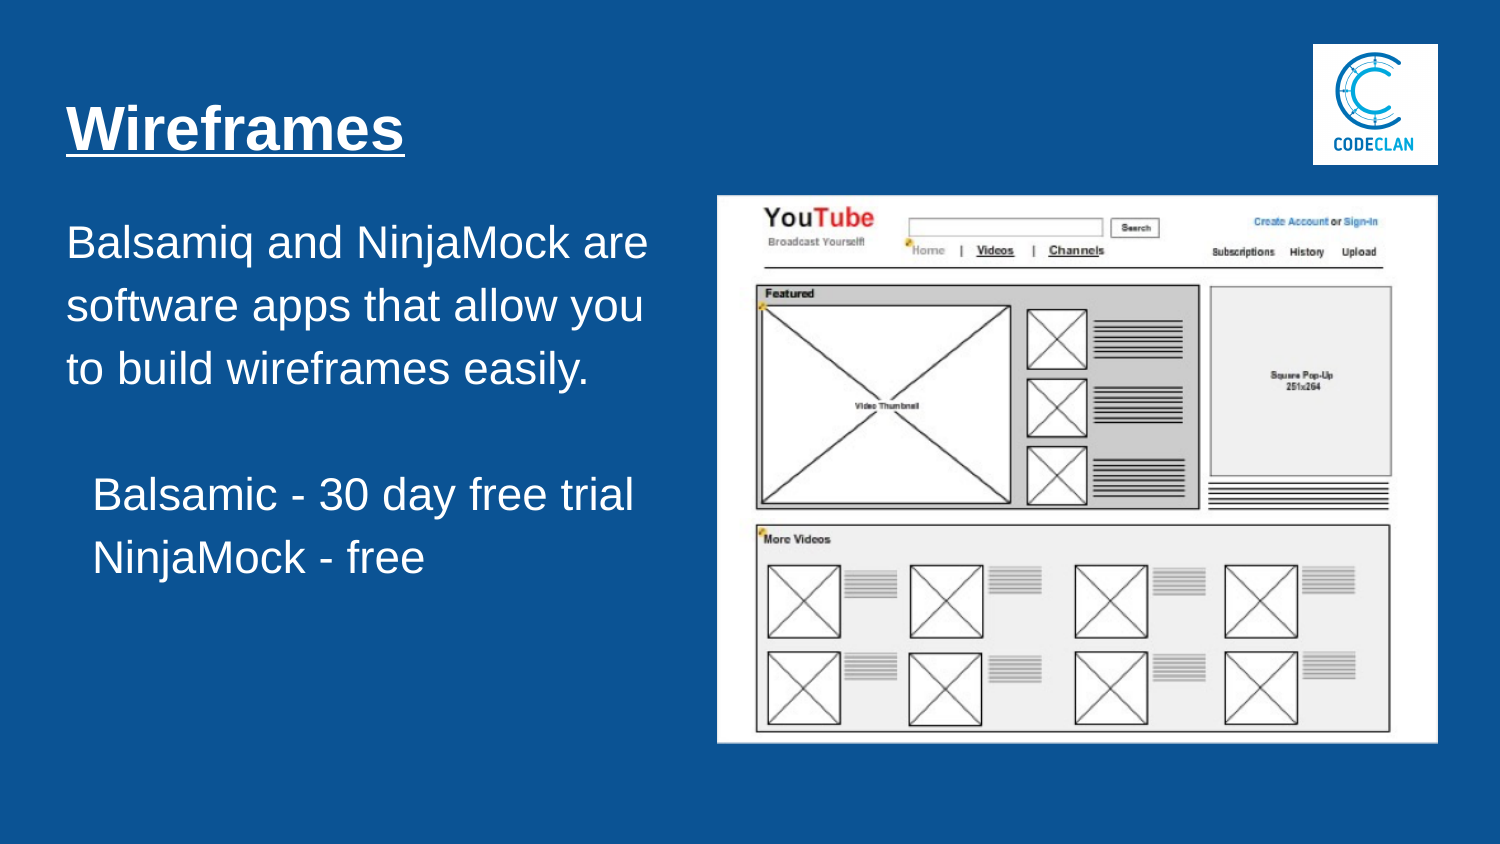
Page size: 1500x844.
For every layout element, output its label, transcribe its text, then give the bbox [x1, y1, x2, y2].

picture [717, 194, 1438, 744]
title Wireframes [51, 72, 1308, 167]
picture [1312, 44, 1438, 166]
title Wireframes [1443, 72, 1449, 167]
list Balsamiq and NinjaMock are software apps that allow you to build wireframes easily. Balsamic - 30 day free trial NinjaMock - free [51, 189, 686, 750]
